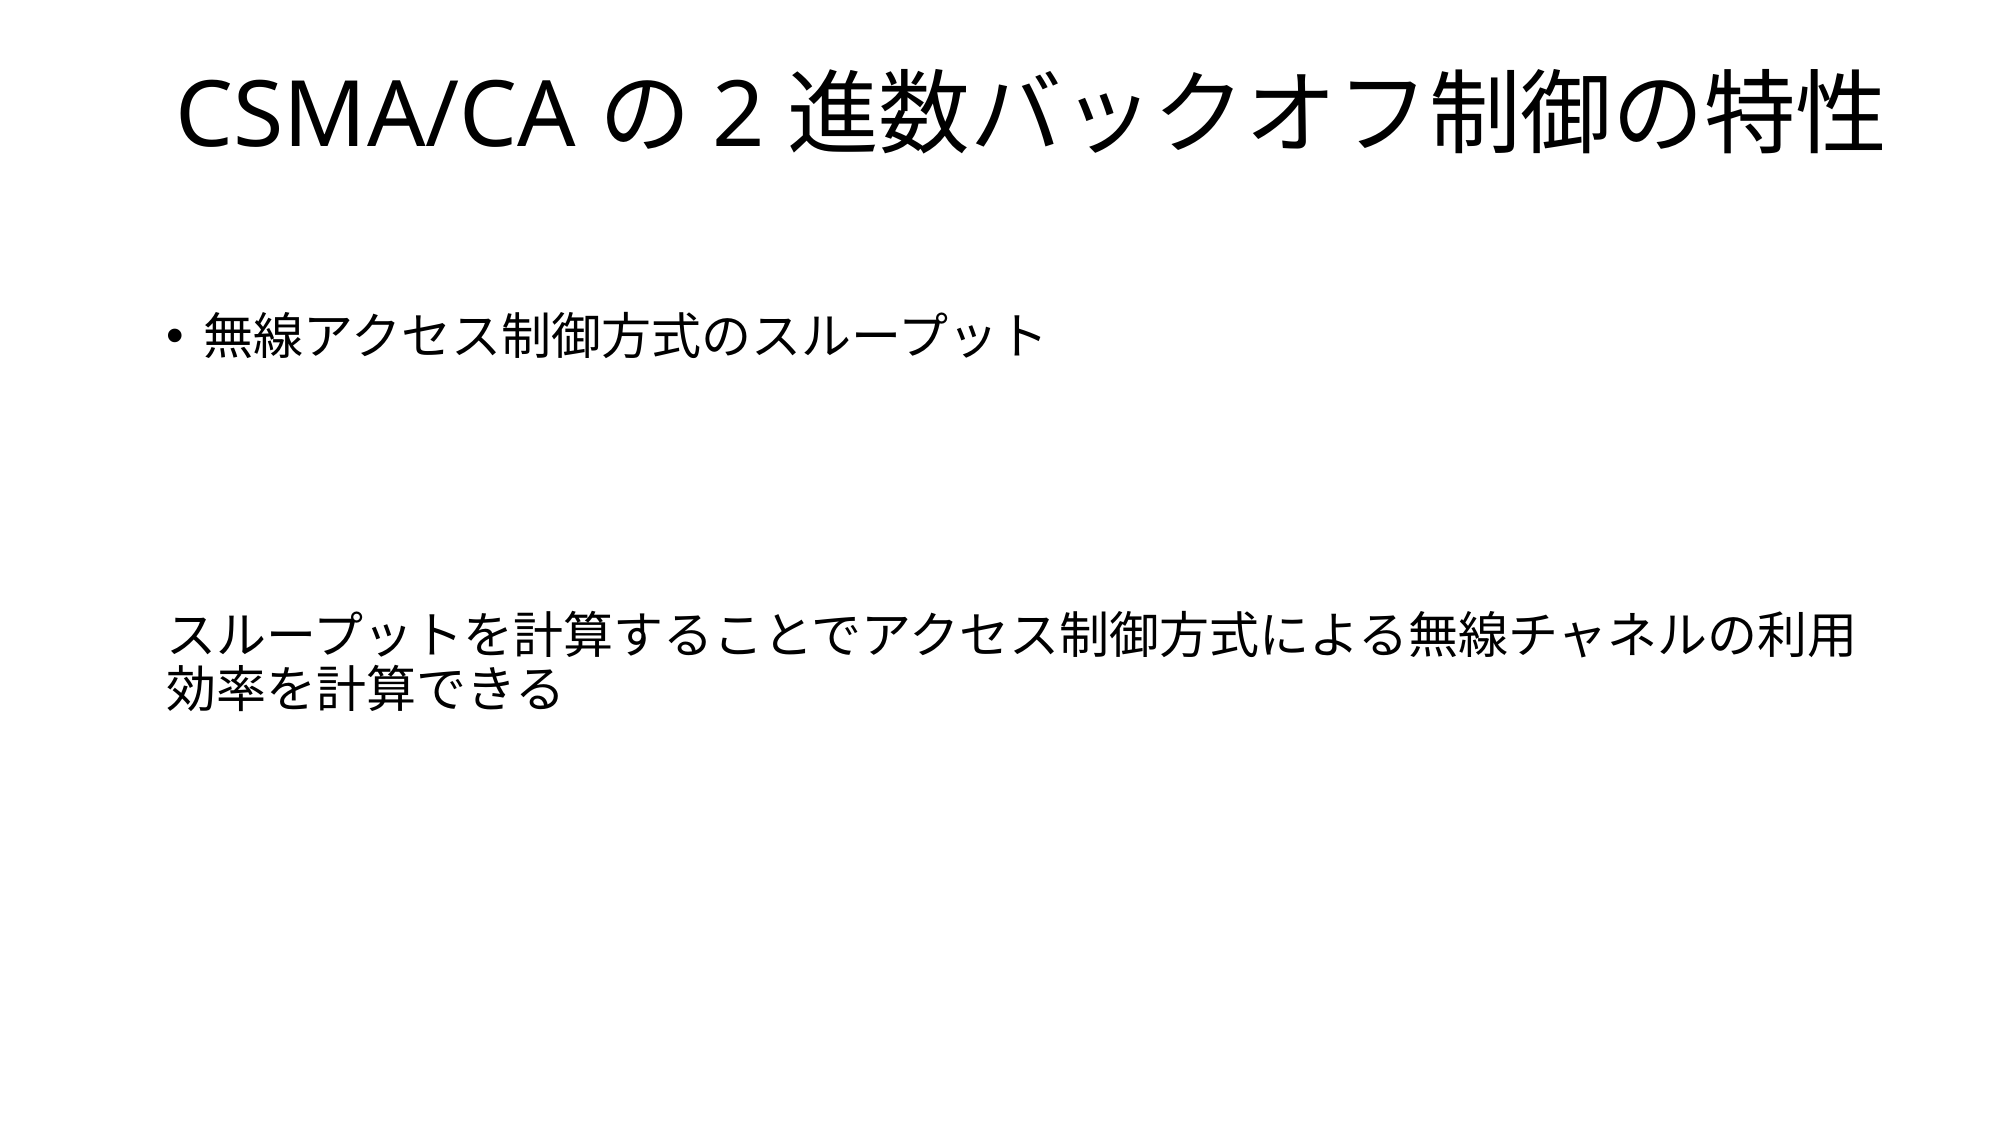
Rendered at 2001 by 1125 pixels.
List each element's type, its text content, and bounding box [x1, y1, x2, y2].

text_box CSMA/CAの2進数バックオフ制御の特性 [137, 59, 2000, 278]
